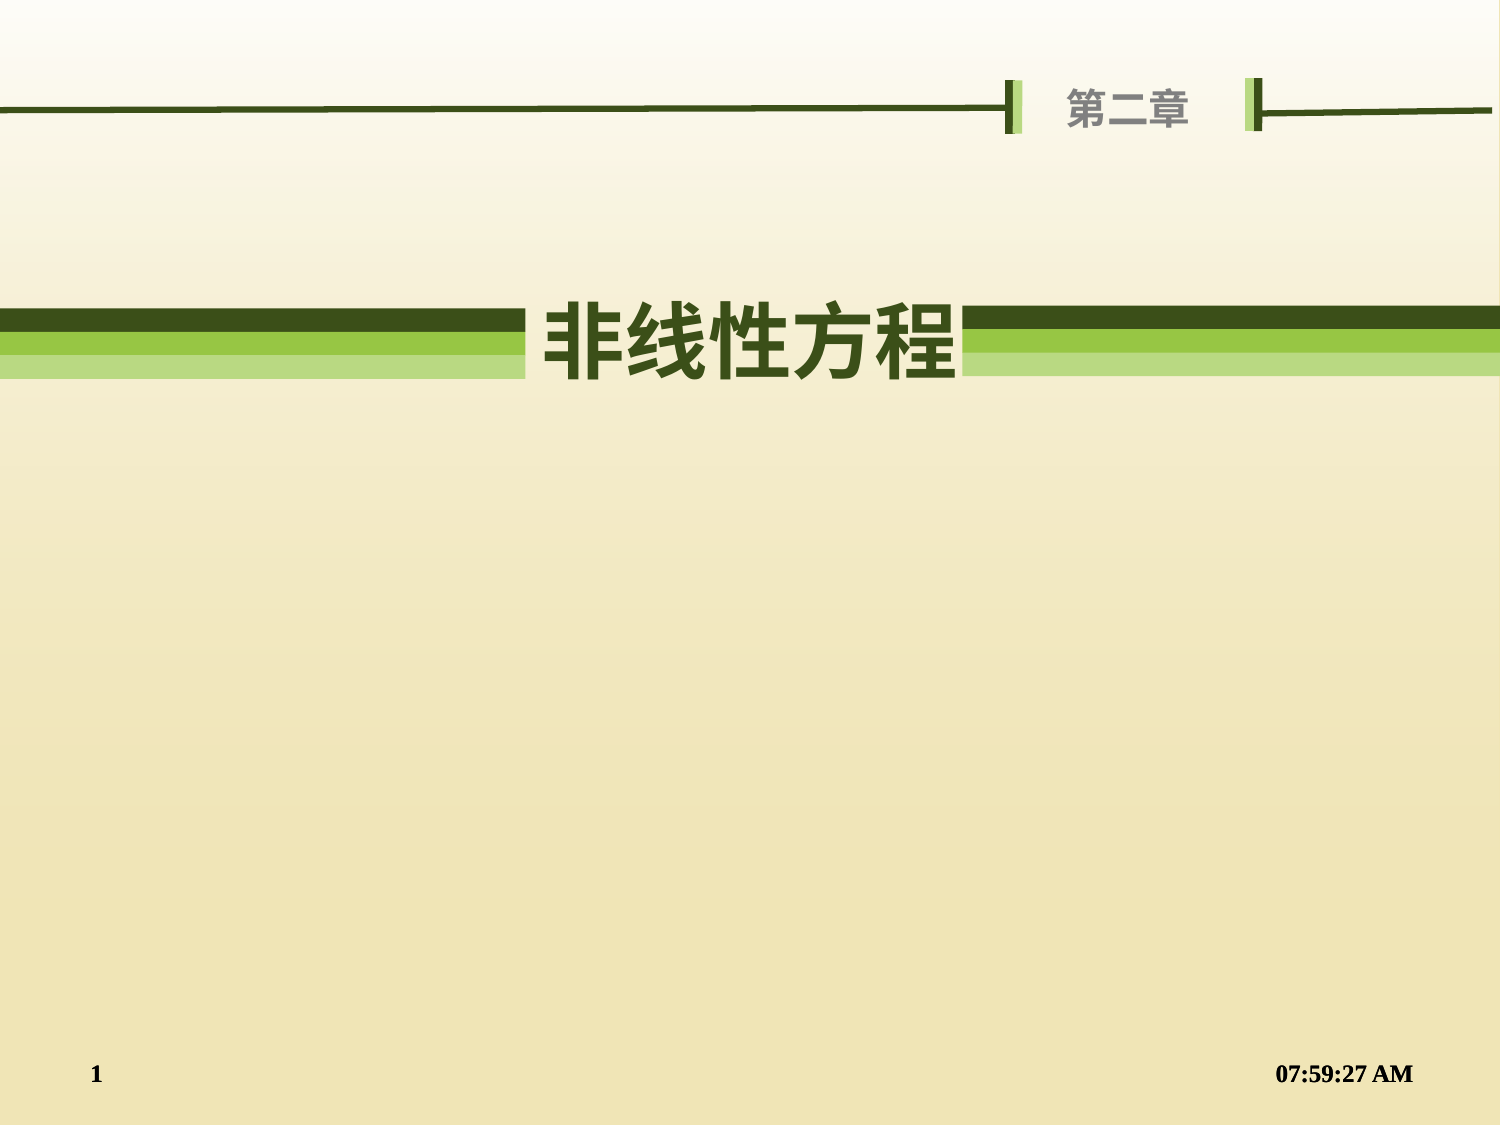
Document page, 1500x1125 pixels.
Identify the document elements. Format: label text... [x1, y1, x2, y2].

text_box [961, 305, 1500, 377]
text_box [0, 307, 527, 380]
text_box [0, 74, 1493, 142]
text_box 下午6时40分19秒 [1078, 1042, 1429, 1103]
text_box [171, 220, 921, 535]
text_box 非线性方程 [921, 282, 1057, 397]
text_box 1 [75, 1042, 426, 1103]
